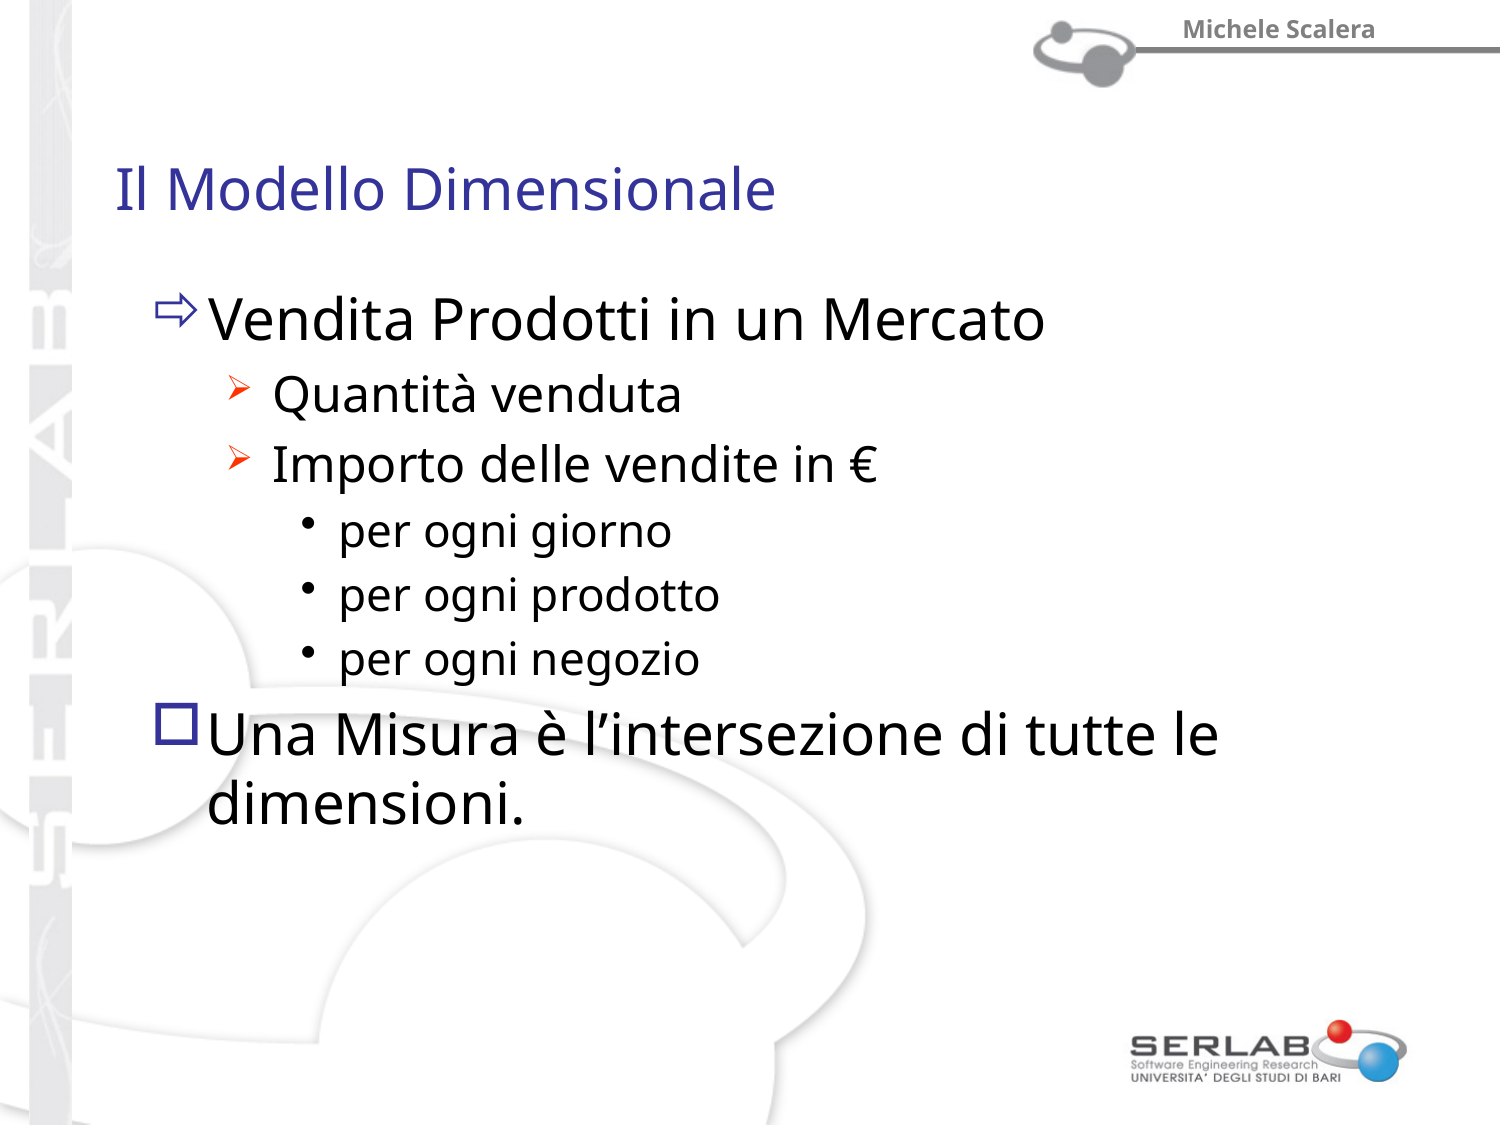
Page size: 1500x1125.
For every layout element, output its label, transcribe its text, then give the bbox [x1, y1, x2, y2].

picture [0, 0, 892, 1125]
list Vendita Prodotti in un Mercato Quantità venduta Importo delle vendite in € per ogni giorno per ogni prodotto per ogni negozio Una Misura è l’intersezione di tutte le dimensioni. [135, 274, 1448, 988]
picture [1098, 994, 1424, 1106]
title Il Modello Dimensionale [100, 136, 1451, 238]
picture [950, 19, 1500, 91]
